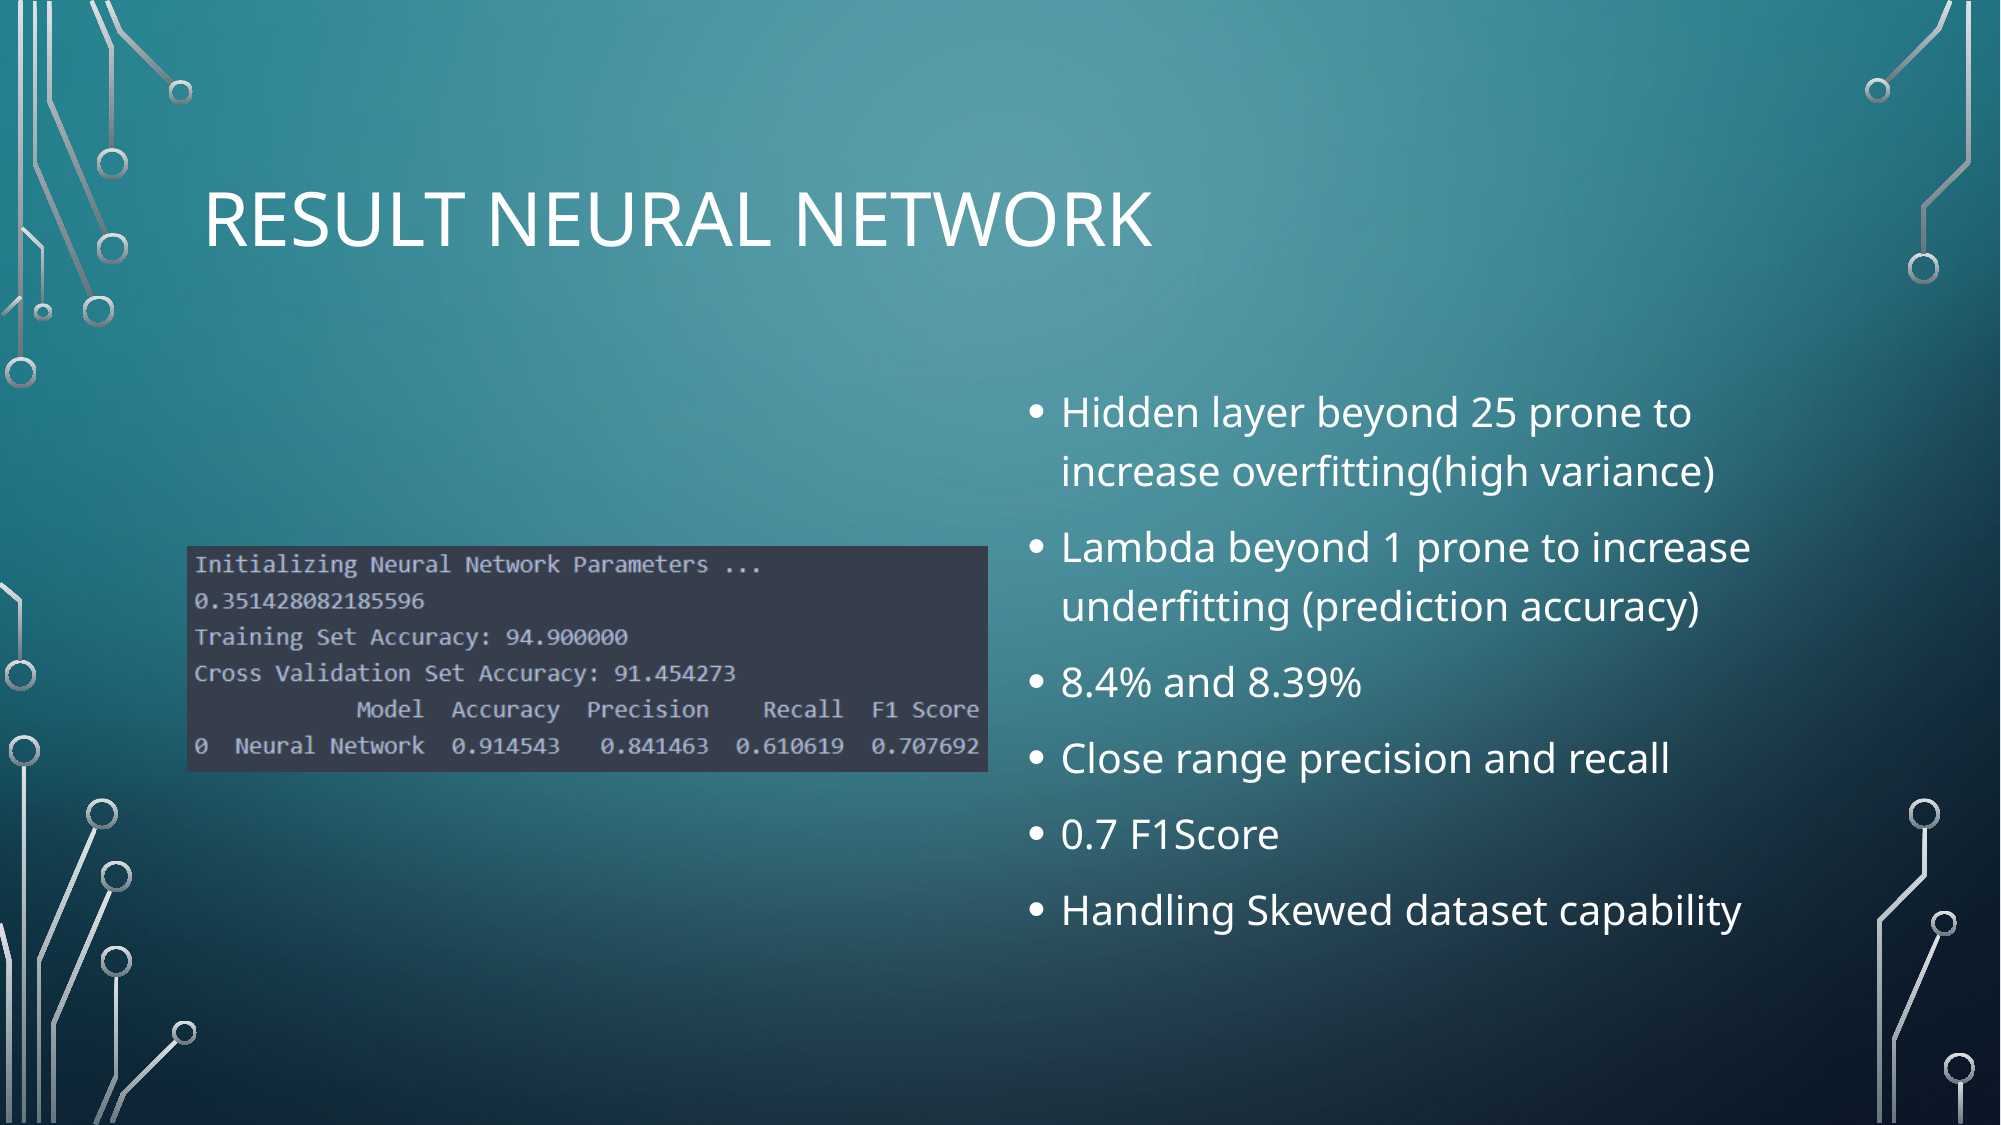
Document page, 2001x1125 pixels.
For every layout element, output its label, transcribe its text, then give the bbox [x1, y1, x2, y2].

title Result Neural network [187, 101, 1813, 344]
list Hidden layer beyond 25 prone to increase overfitting(high variance) Lambda beyond 1 prone to increase underfitting (prediction accuracy) 8.4% and 8.39% Close range precision and recall 0.7 F1Score Handling Skewed dataset capability [1012, 369, 1813, 950]
picture [186, 546, 988, 773]
